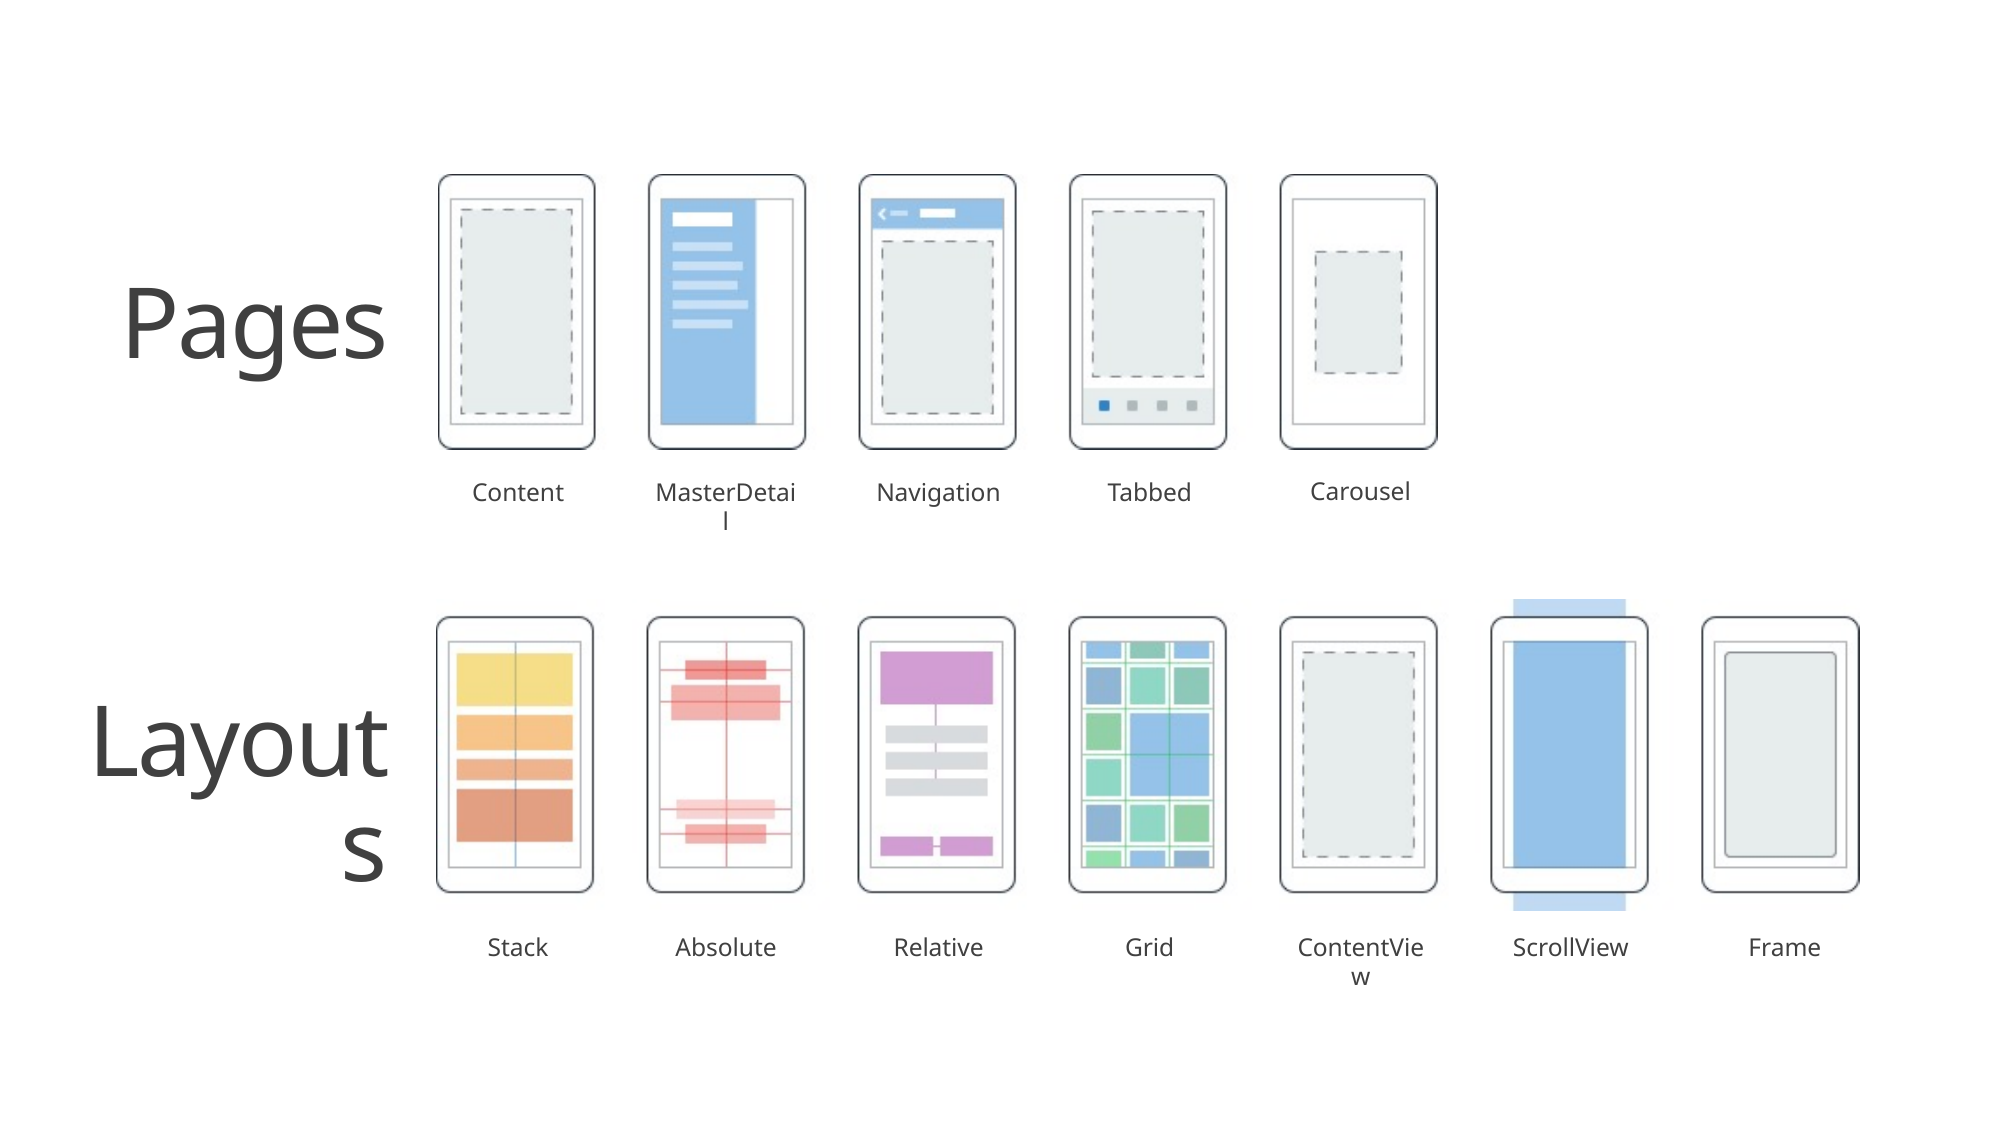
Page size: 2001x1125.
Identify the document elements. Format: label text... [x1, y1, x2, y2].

text_box Pages [56, 259, 412, 408]
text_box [436, 599, 1863, 970]
title Layouts [56, 676, 412, 824]
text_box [438, 174, 1448, 515]
